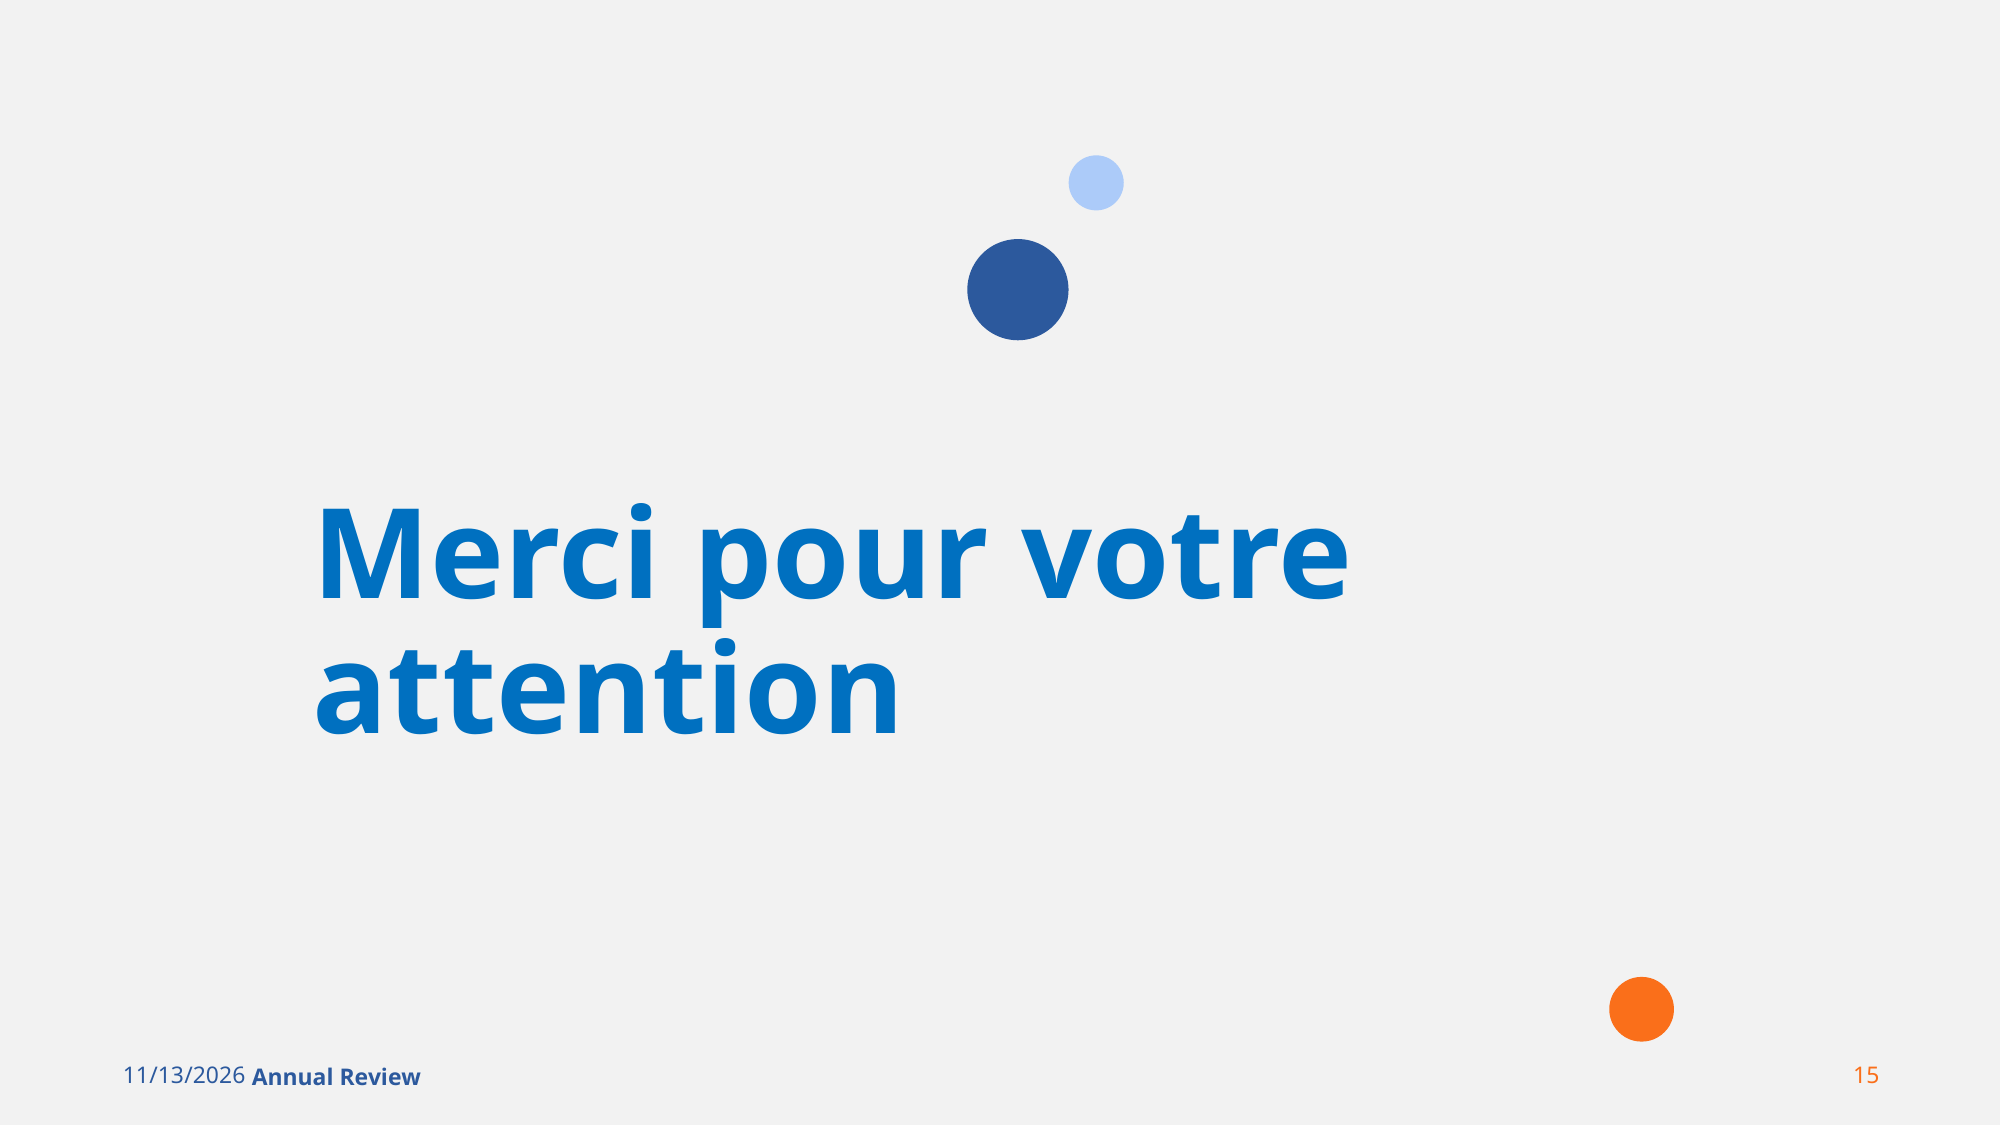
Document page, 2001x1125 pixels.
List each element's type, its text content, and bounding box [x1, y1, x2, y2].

title Merci pour votre attention [297, 483, 1808, 747]
